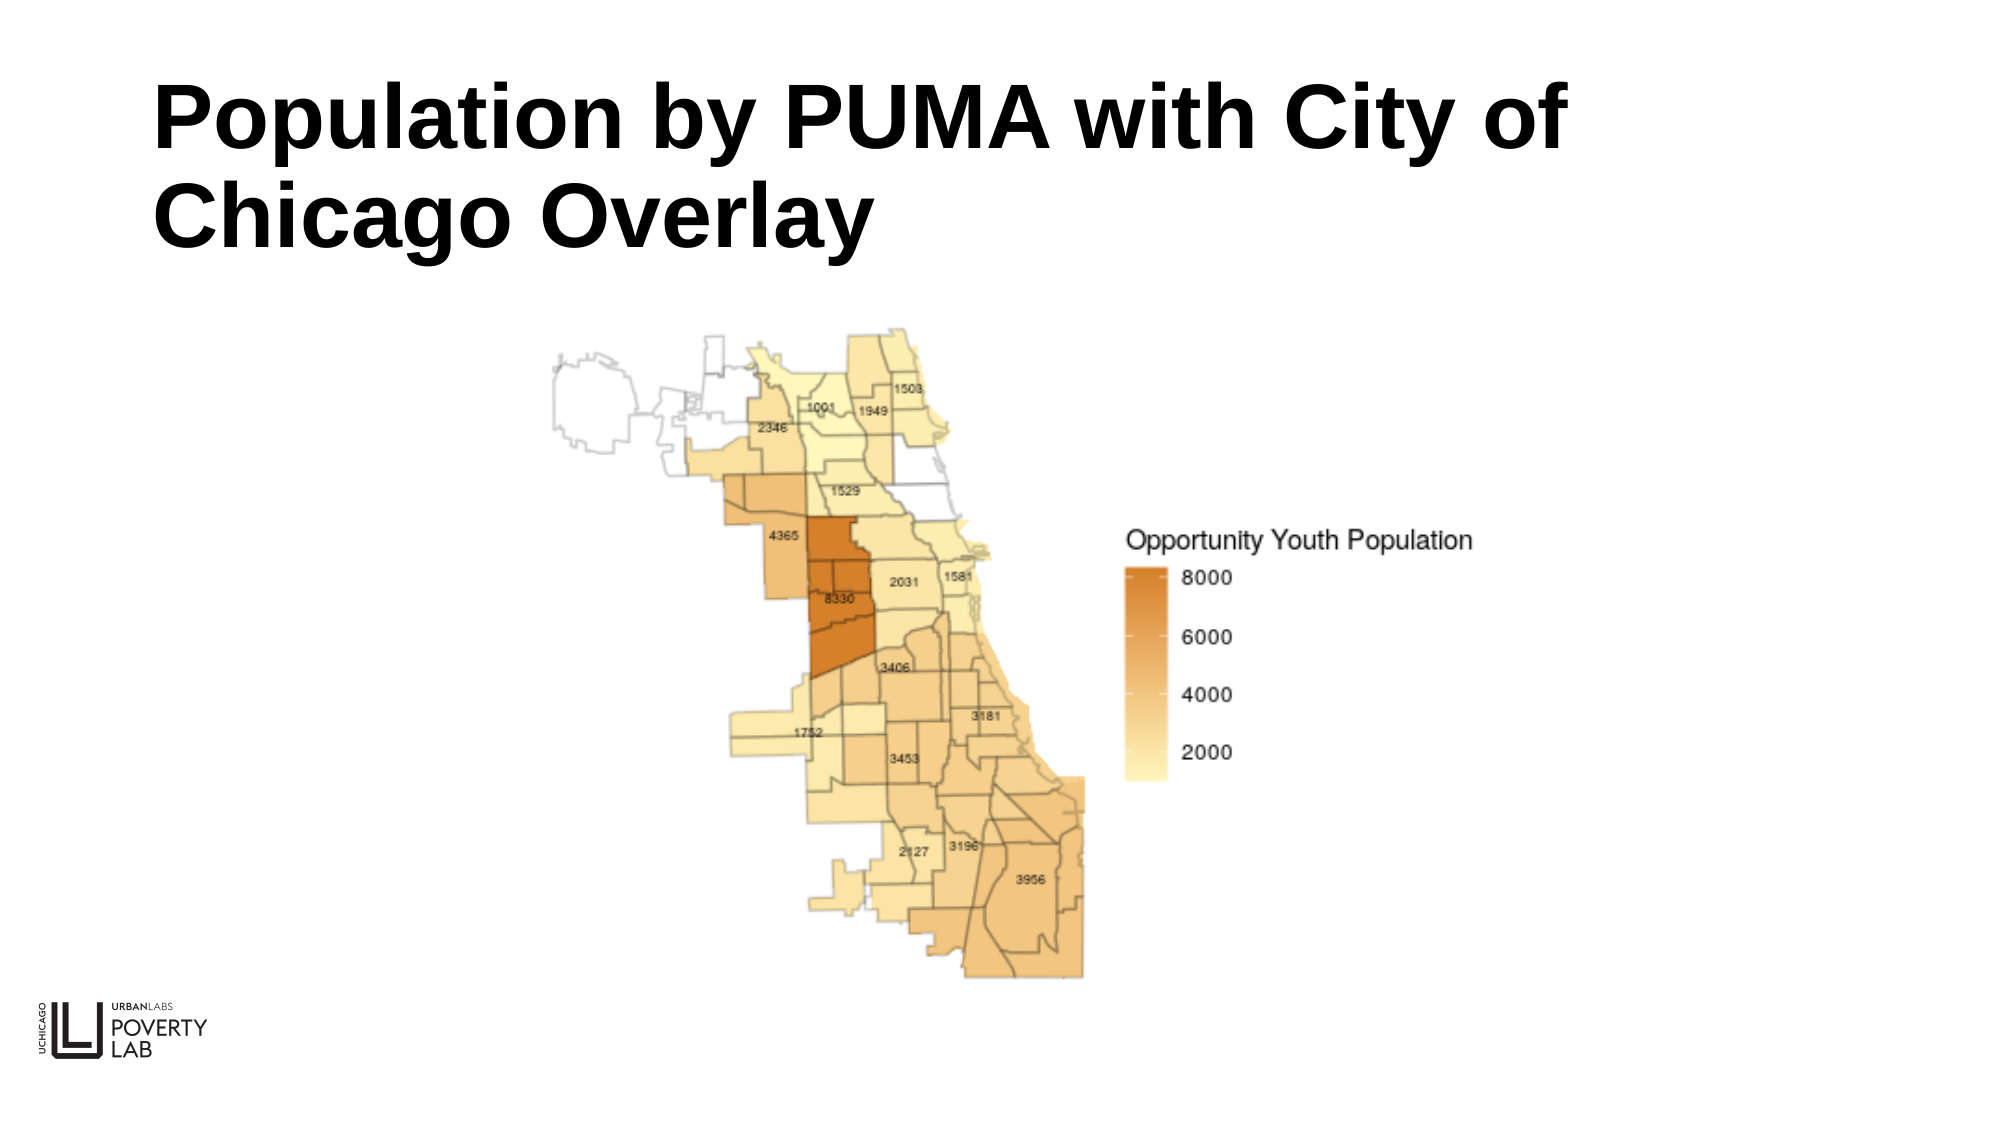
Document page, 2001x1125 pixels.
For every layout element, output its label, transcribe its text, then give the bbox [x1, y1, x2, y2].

picture [287, 297, 1713, 1011]
picture [0, 954, 246, 1107]
title Population by PUMA with City of Chicago Overlay [137, 59, 1863, 278]
